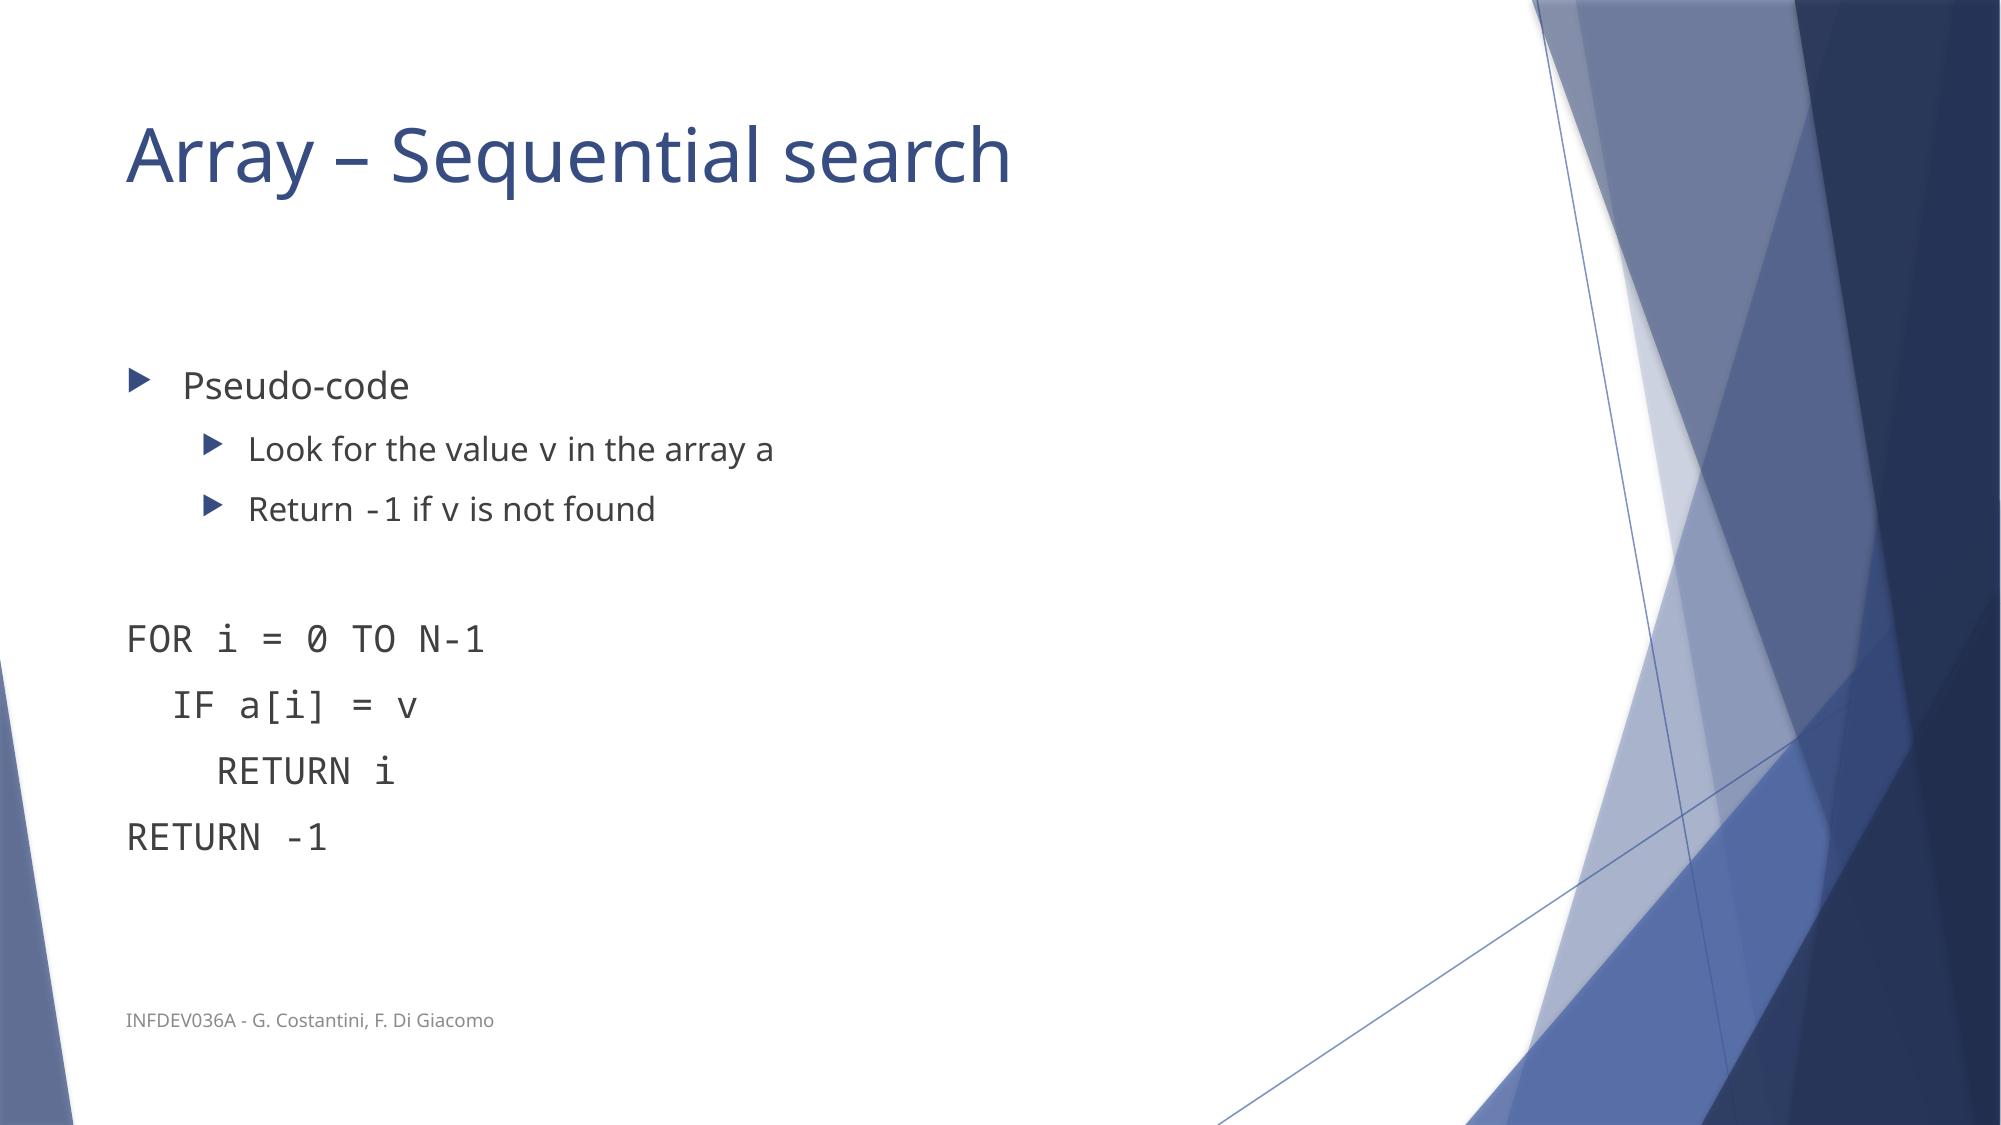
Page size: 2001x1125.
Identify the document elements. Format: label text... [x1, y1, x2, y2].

footer INFDEV036A - G. Costantini, F. Di Giacomo [111, 991, 1145, 1051]
list Pseudo-code Look for the value v in the array a Return -1 if v is not found FOR i = 0 TO N-1 IF a[i] = v RETURN i RETURN -1 [111, 354, 1522, 992]
title Array – Sequential search [111, 99, 1522, 317]
